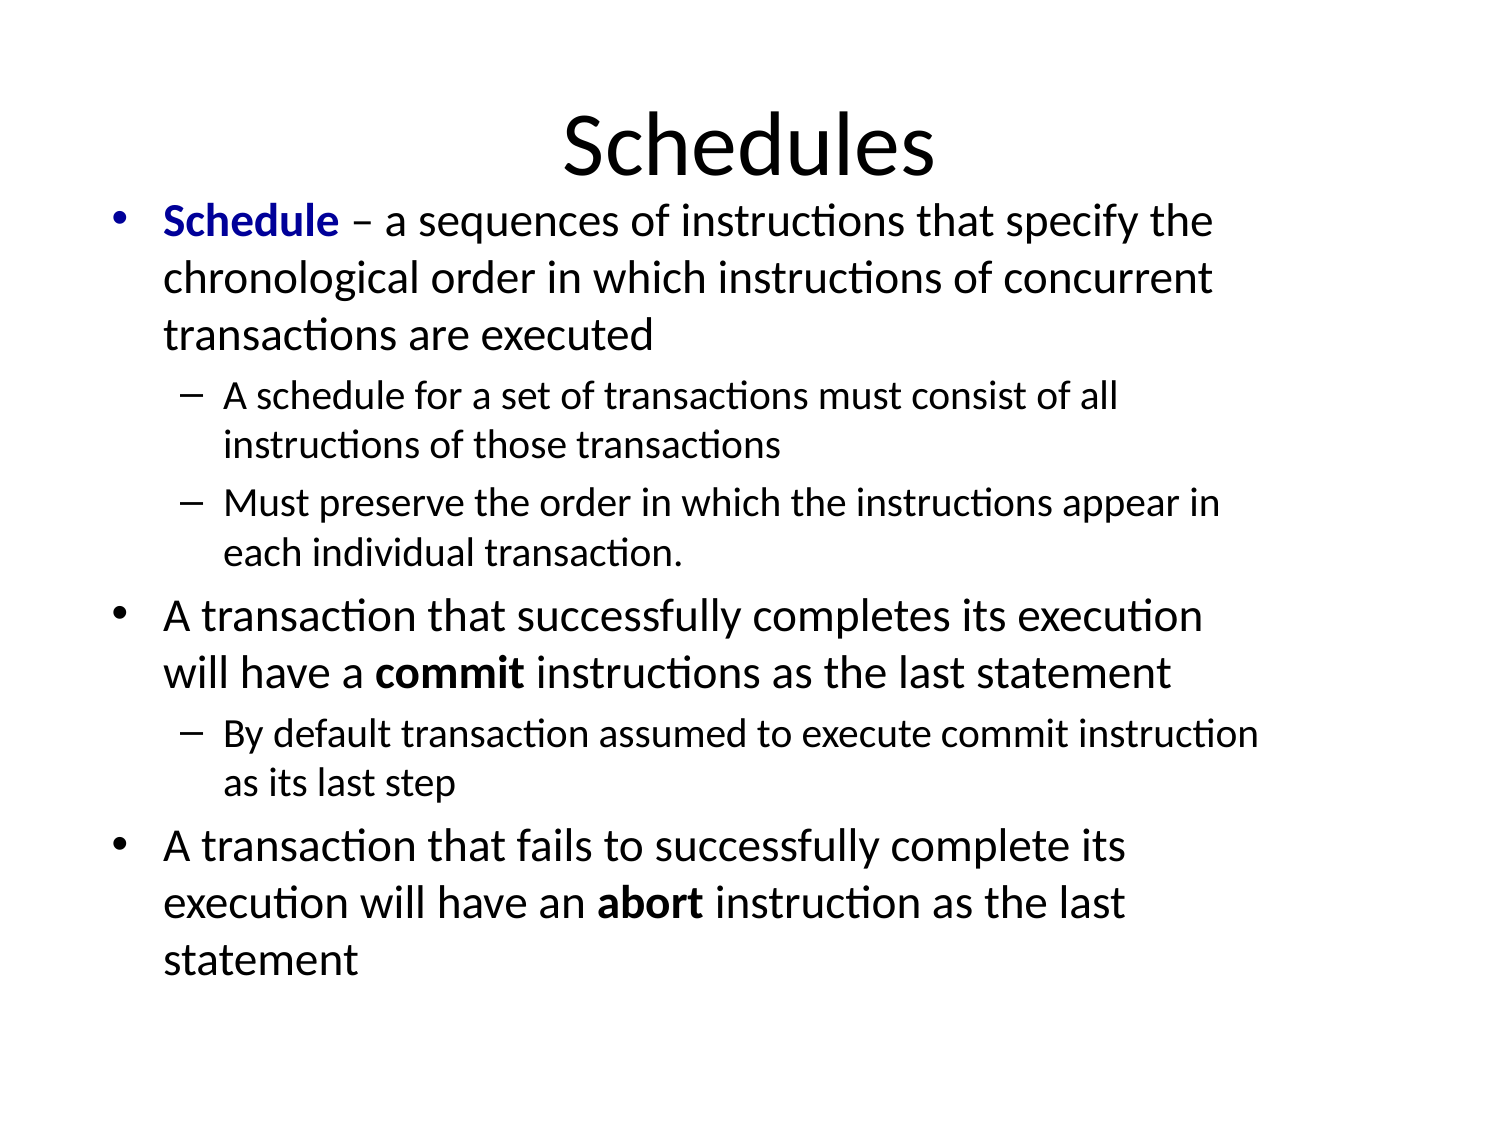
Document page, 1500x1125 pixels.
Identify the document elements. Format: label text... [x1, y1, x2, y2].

list Schedule – a sequences of instructions that specify the chronological order in which instructions of concurrent transactions are executed A schedule for a set of transactions must consist of all instructions of those transactions Must preserve the order in which the instructions appear in each individual transaction. A transaction that successfully completes its execution will have a commit instructions as the last statement By default transaction assumed to execute commit instruction as its last step A transaction that fails to successfully complete its execution will have an abort instruction as the last statement [96, 181, 1291, 999]
title Schedules [75, 45, 1425, 233]
